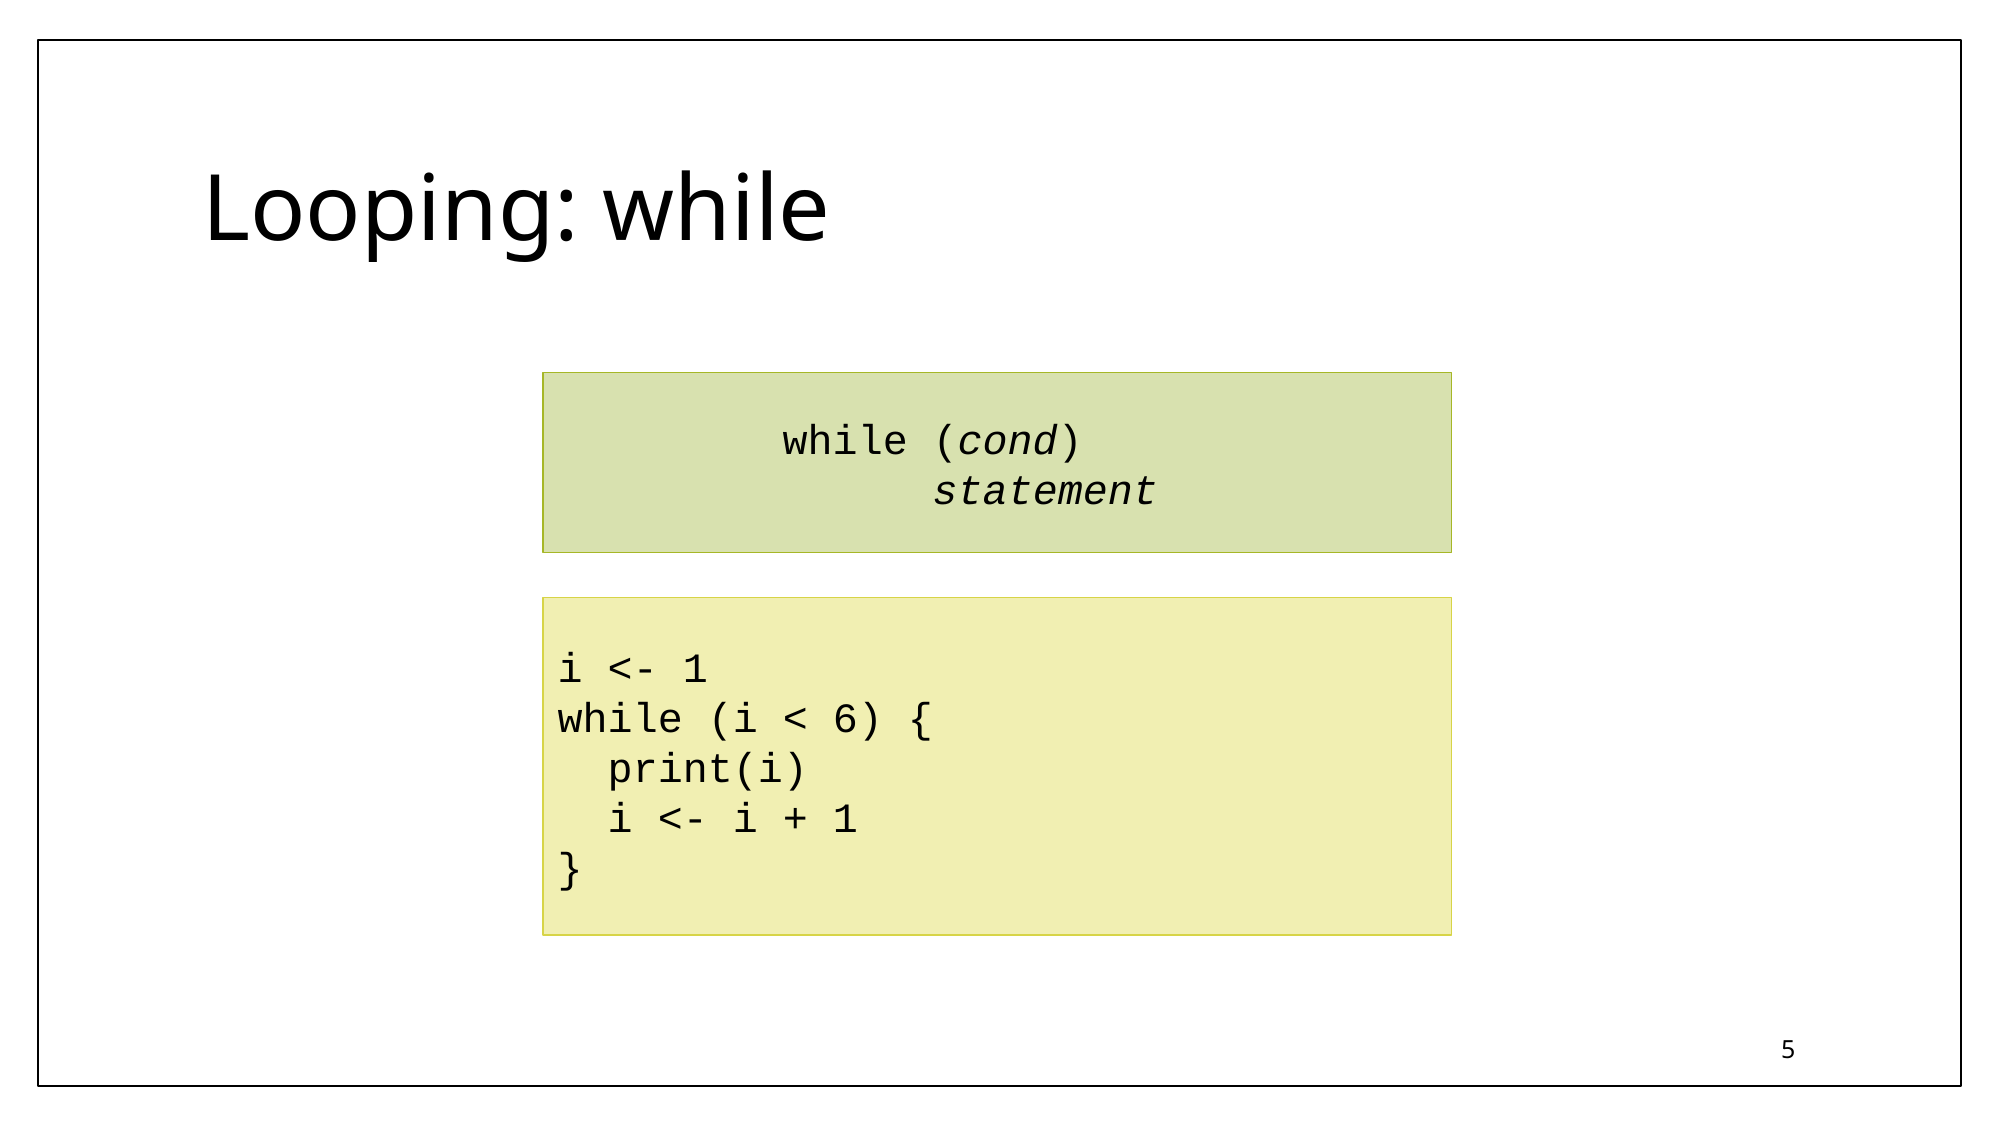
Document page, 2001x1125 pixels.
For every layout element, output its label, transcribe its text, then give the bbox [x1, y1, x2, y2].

text_box while (cond) statement [542, 372, 1452, 553]
title Looping: while [187, 99, 1808, 323]
text_box i <- 1 while (i < 6) { print(i) i <- i + 1 } [542, 597, 1452, 936]
slide_number 5 [1530, 1020, 1811, 1081]
